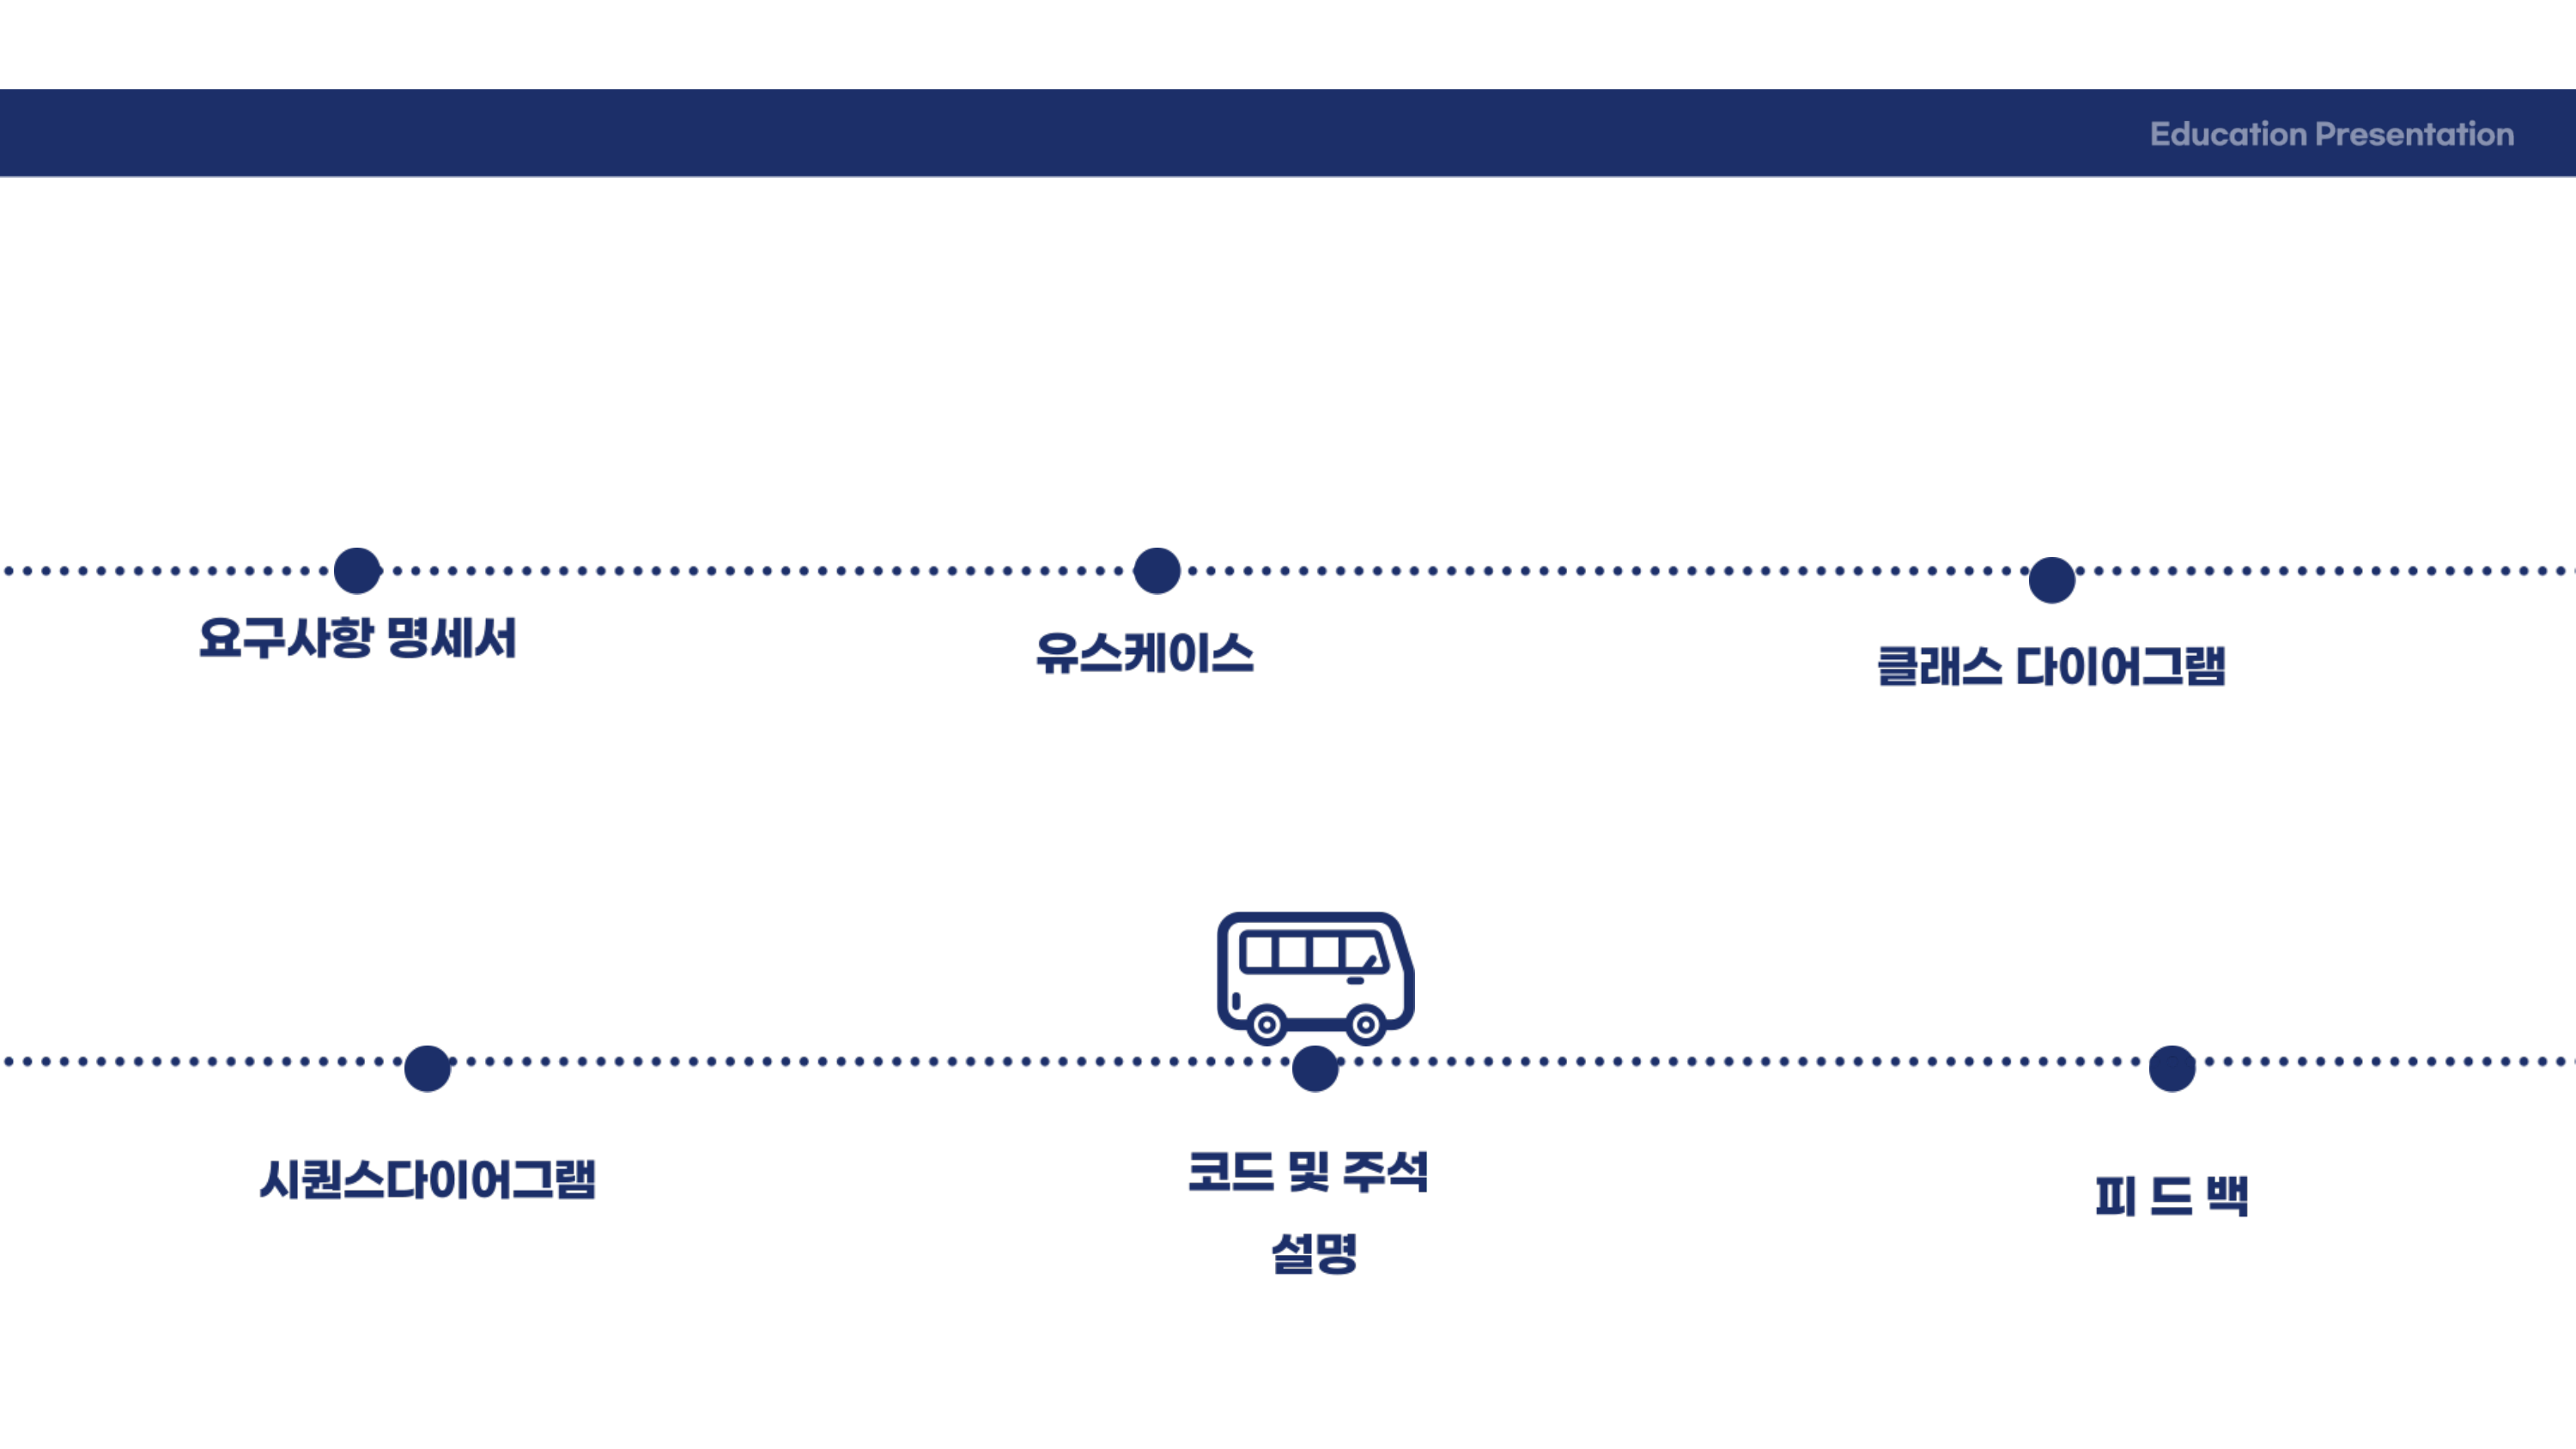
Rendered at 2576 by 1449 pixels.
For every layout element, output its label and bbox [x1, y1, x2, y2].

text_box [1342, 1047, 2576, 1076]
picture [2129, 114, 2529, 168]
picture [1848, 634, 2248, 708]
text_box [1134, 548, 1182, 595]
text_box [385, 556, 1130, 586]
text_box [2076, 556, 2576, 586]
picture [1072, 1137, 1451, 1297]
picture [224, 1148, 618, 1222]
text_box [454, 1047, 1289, 1076]
text_box [333, 548, 381, 595]
text_box [2028, 556, 2076, 604]
text_box [404, 1046, 453, 1093]
text_box [2149, 1086, 2196, 1093]
picture [158, 603, 538, 682]
text_box [0, 89, 2576, 178]
text_box [0, 556, 329, 586]
picture [945, 618, 1277, 698]
text_box [1185, 556, 2027, 586]
text_box [1217, 910, 1415, 1046]
picture [1971, 1161, 2270, 1240]
text_box [1292, 1046, 1340, 1093]
text_box [0, 1047, 401, 1076]
